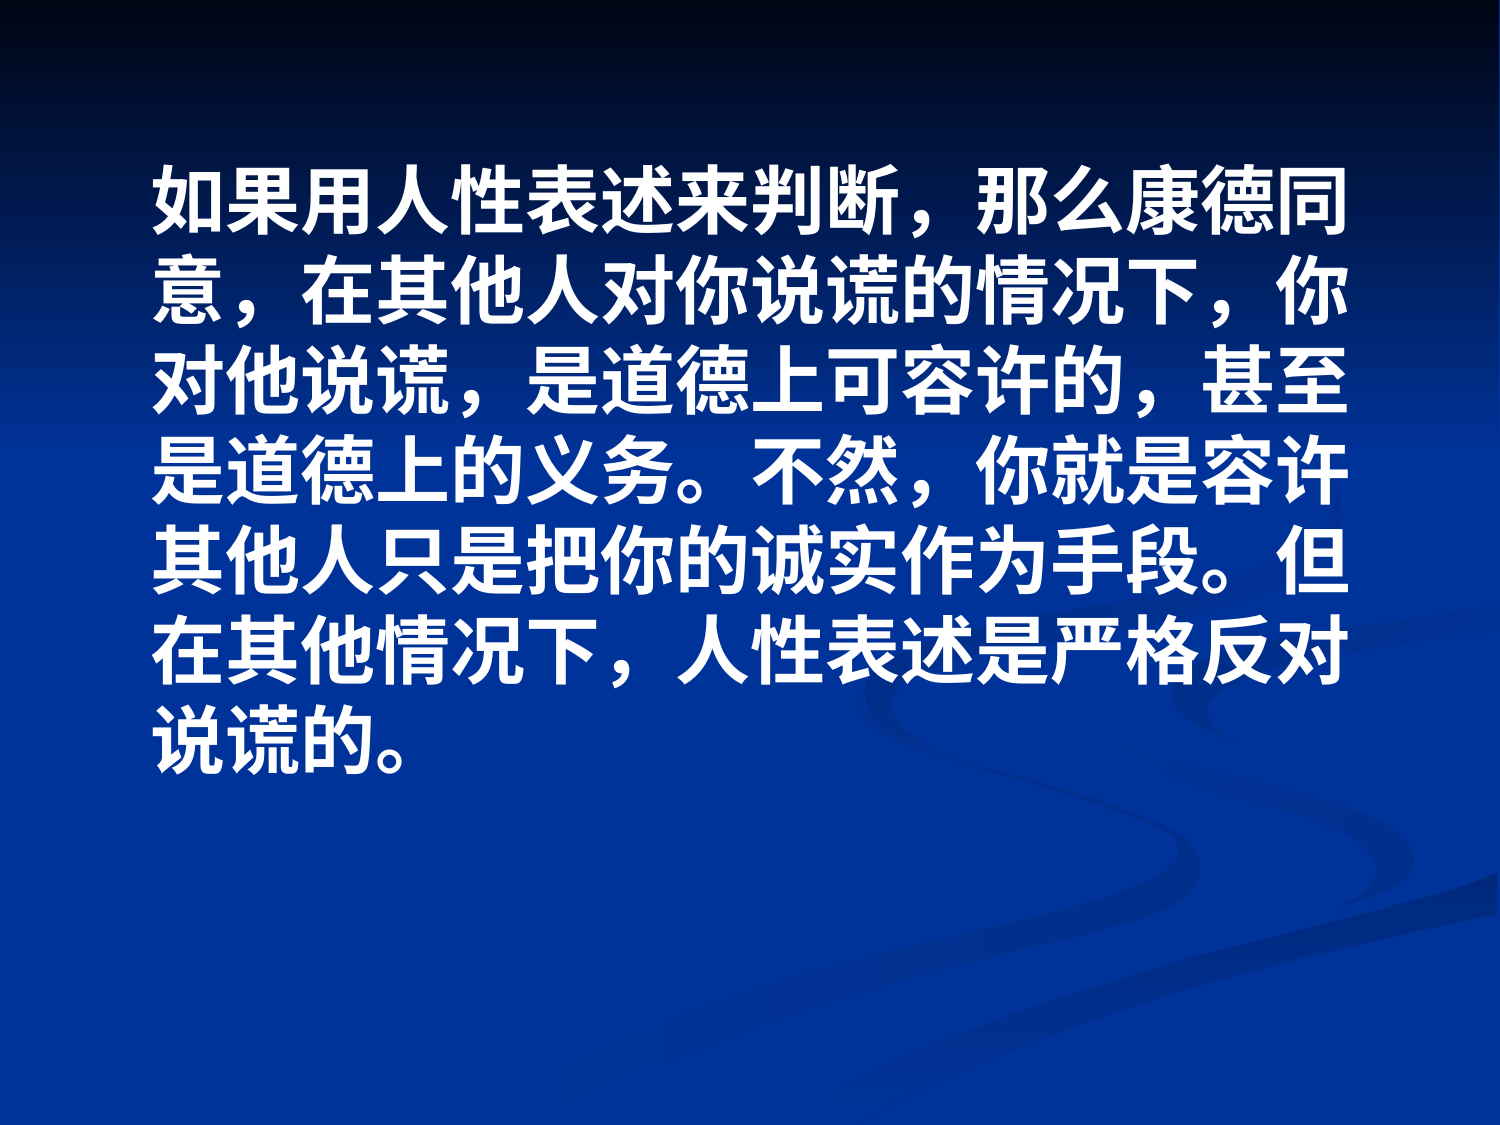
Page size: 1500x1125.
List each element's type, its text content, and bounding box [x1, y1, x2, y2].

text_box 如果用人性表述来判断，那么康德同意，在其他人对你说谎的情况下，你对他说谎，是道德上可容许的，甚至是道德上的义务。不然，你就是容许其他人只是把你的诚实作为手段。但在其他情况下，人性表述是严格反对说谎的。 [135, 66, 1399, 791]
